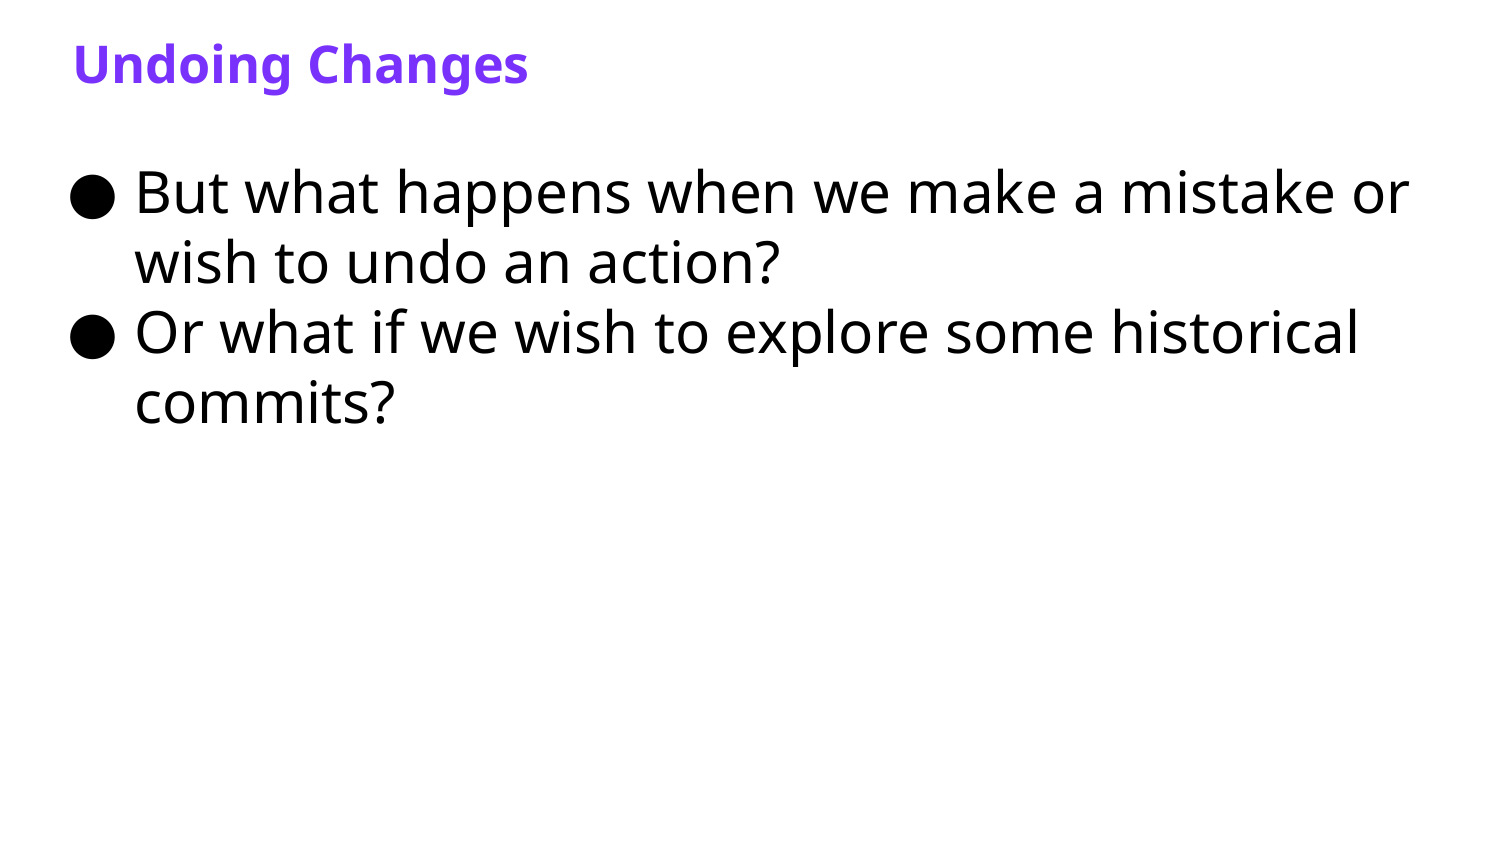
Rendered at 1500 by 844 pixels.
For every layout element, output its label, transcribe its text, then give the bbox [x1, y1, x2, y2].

text_box But what happens when we make a mistake or wish to undo an action? Or what if we wish to explore some historical commits? [44, 140, 1432, 451]
text_box Undoing Changes [57, 16, 1154, 110]
